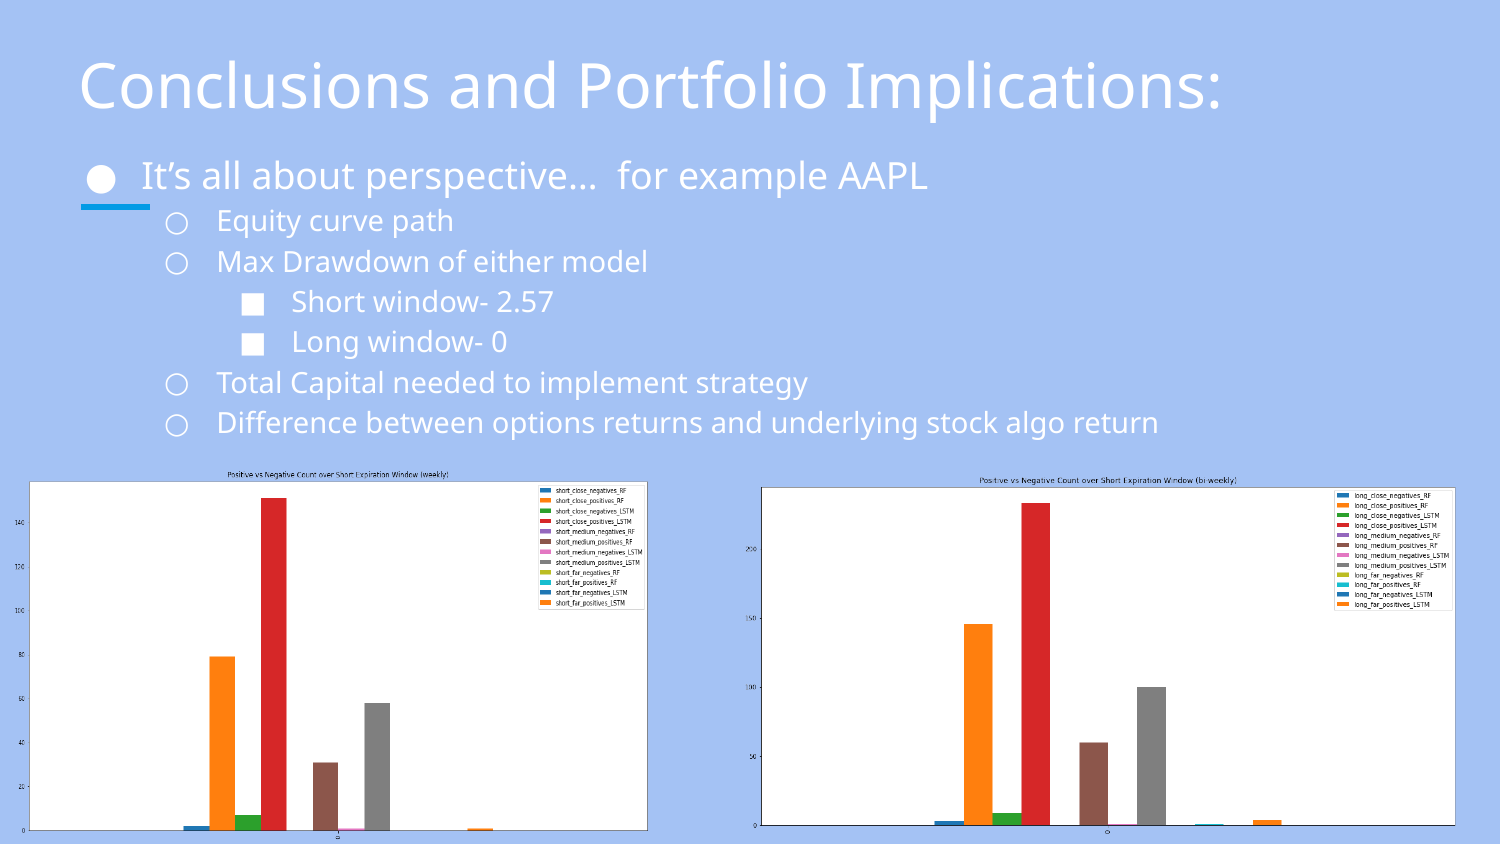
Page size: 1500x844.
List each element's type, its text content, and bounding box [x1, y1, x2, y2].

picture [0, 426, 1500, 844]
title Conclusions and Portfolio Implications: [63, 23, 1437, 136]
list It’s all about perspective… for example AAPL Equity curve path Max Drawdown of either model Short window- 2.57 Long window- 0 Total Capital needed to implement strategy Difference between options returns and underlying stock algo return [51, 130, 1424, 432]
